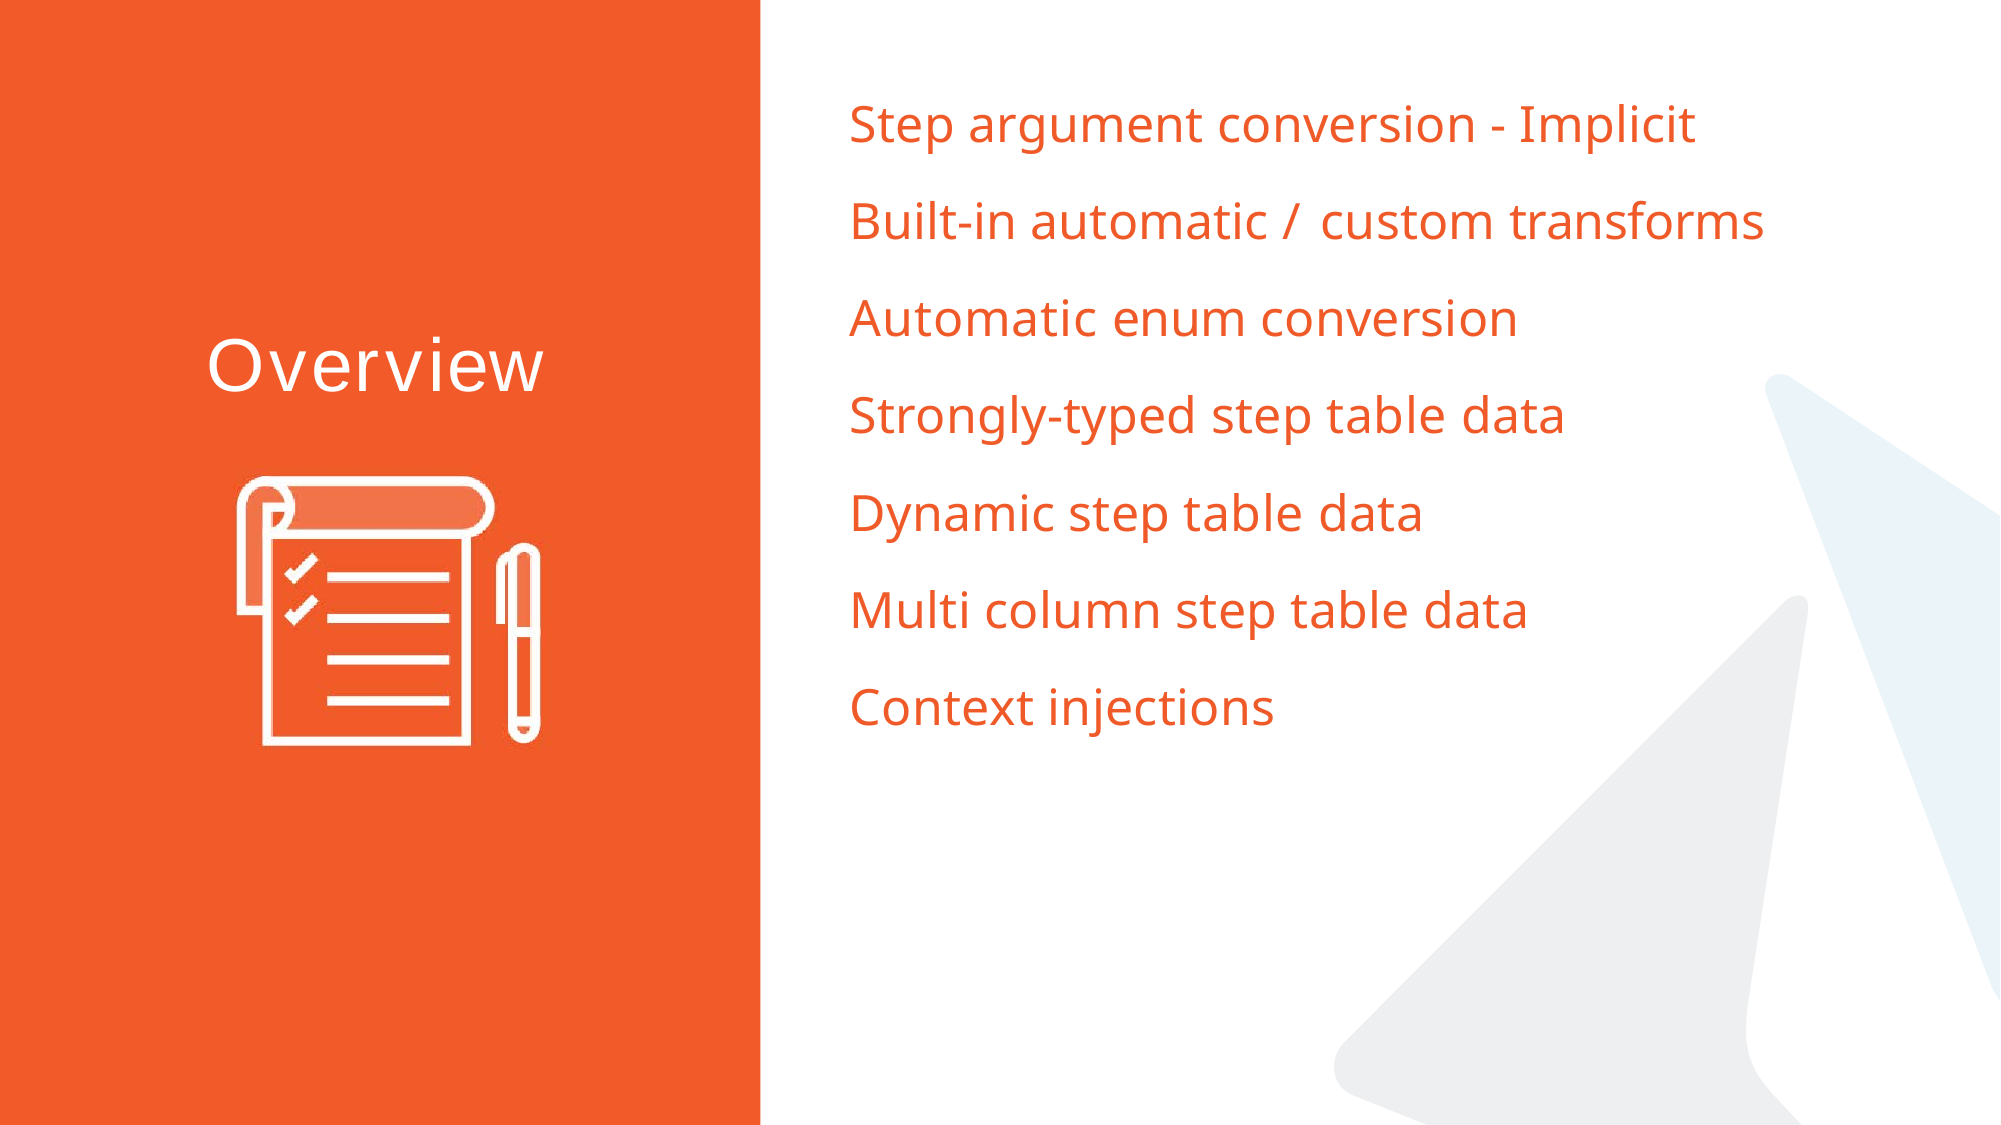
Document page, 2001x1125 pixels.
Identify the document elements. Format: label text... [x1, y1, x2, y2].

text_box Automatic enum conversion Strongly-typed step table data Dynamic step table data Multi column step table data Context injections [847, 284, 1833, 736]
text_box Built-in automatic / custom transforms [847, 187, 1828, 250]
text_box [0, 0, 761, 1125]
title Step argument conversion - Implicit [847, 26, 1828, 187]
text_box Overview [204, 314, 557, 407]
